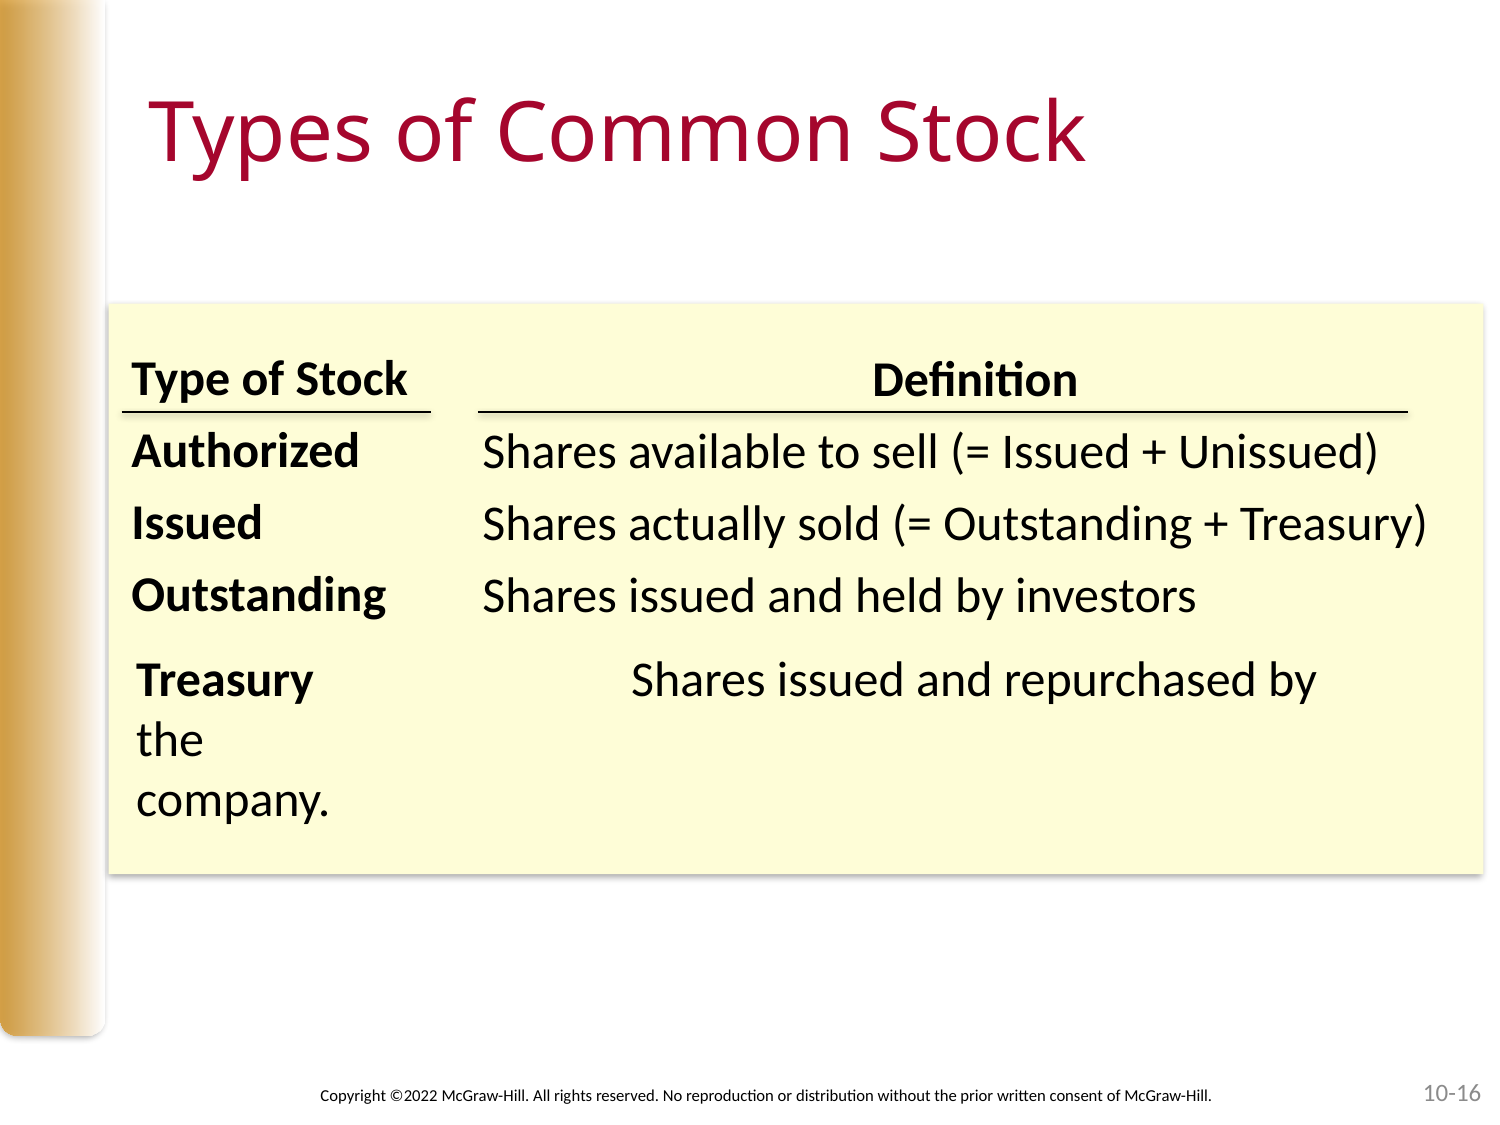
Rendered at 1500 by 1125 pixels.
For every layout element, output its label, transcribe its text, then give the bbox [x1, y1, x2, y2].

slide_number 10-16 [1146, 1061, 1497, 1122]
text_box Stock Price [120, 413, 432, 420]
text_box [108, 303, 1484, 875]
footer Copyright ©2022 McGraw-Hill. All rights reserved. No reproduction or distribution without the prior written consent of McGraw-Hill. [232, 1064, 1306, 1125]
text_box Type of Stock Authorized Issued Outstanding [116, 338, 458, 630]
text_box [477, 413, 1409, 420]
title Types of Common Stock [133, 70, 1484, 258]
text_box Treasury Shares issued and repurchased by the company. [121, 639, 1354, 834]
text_box Definition Shares available to sell (= Issued + Unissued) Shares actually sold (= Outstanding + Treasury) Shares issued and held by investors [467, 339, 1484, 631]
